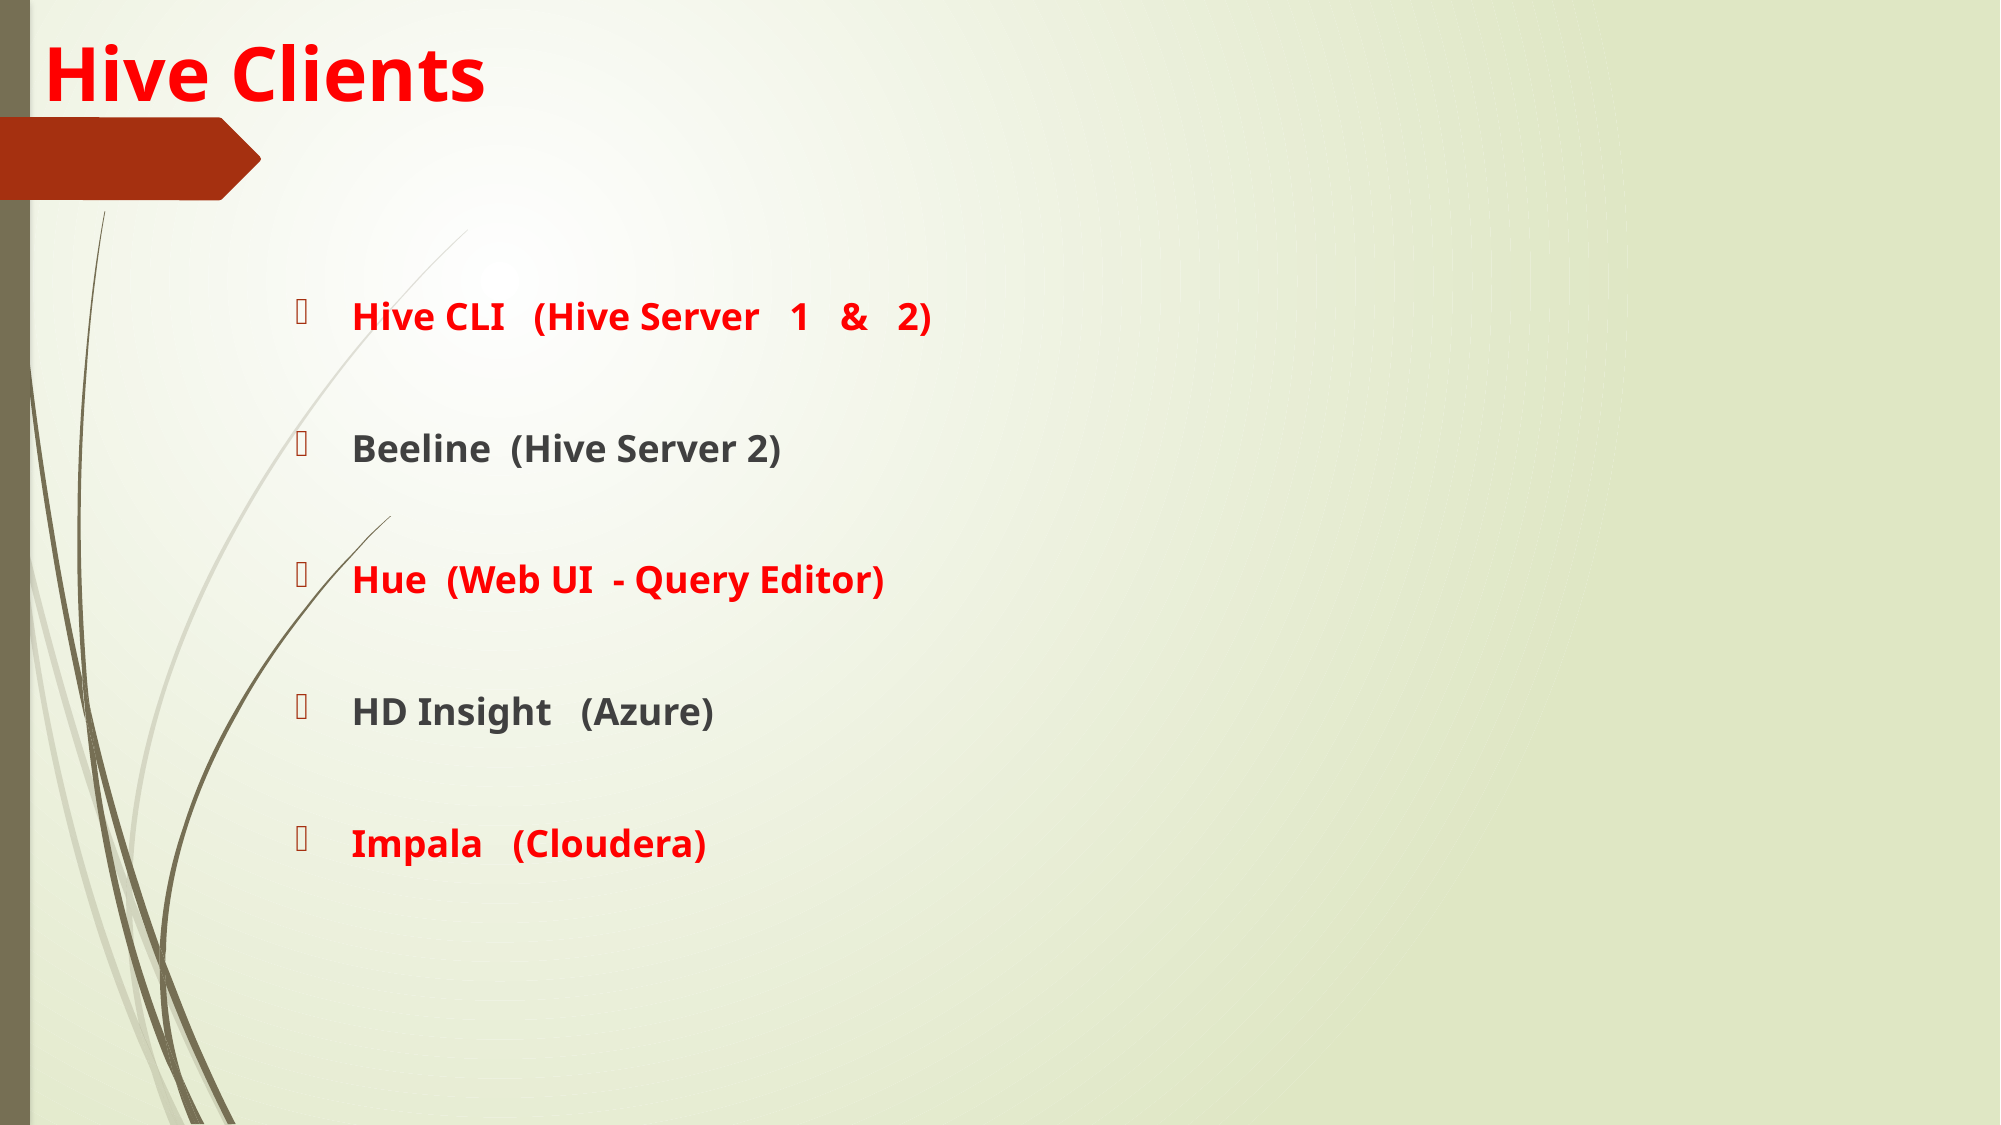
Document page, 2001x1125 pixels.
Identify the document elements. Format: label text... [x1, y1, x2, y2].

title Hive Clients [28, 18, 1688, 154]
list Hive CLI (Hive Server 1 & 2) Beeline (Hive Server 2) Hue (Web UI - Query Editor) HD Insight (Azure) Impala (Cloudera) [280, 219, 1888, 1046]
